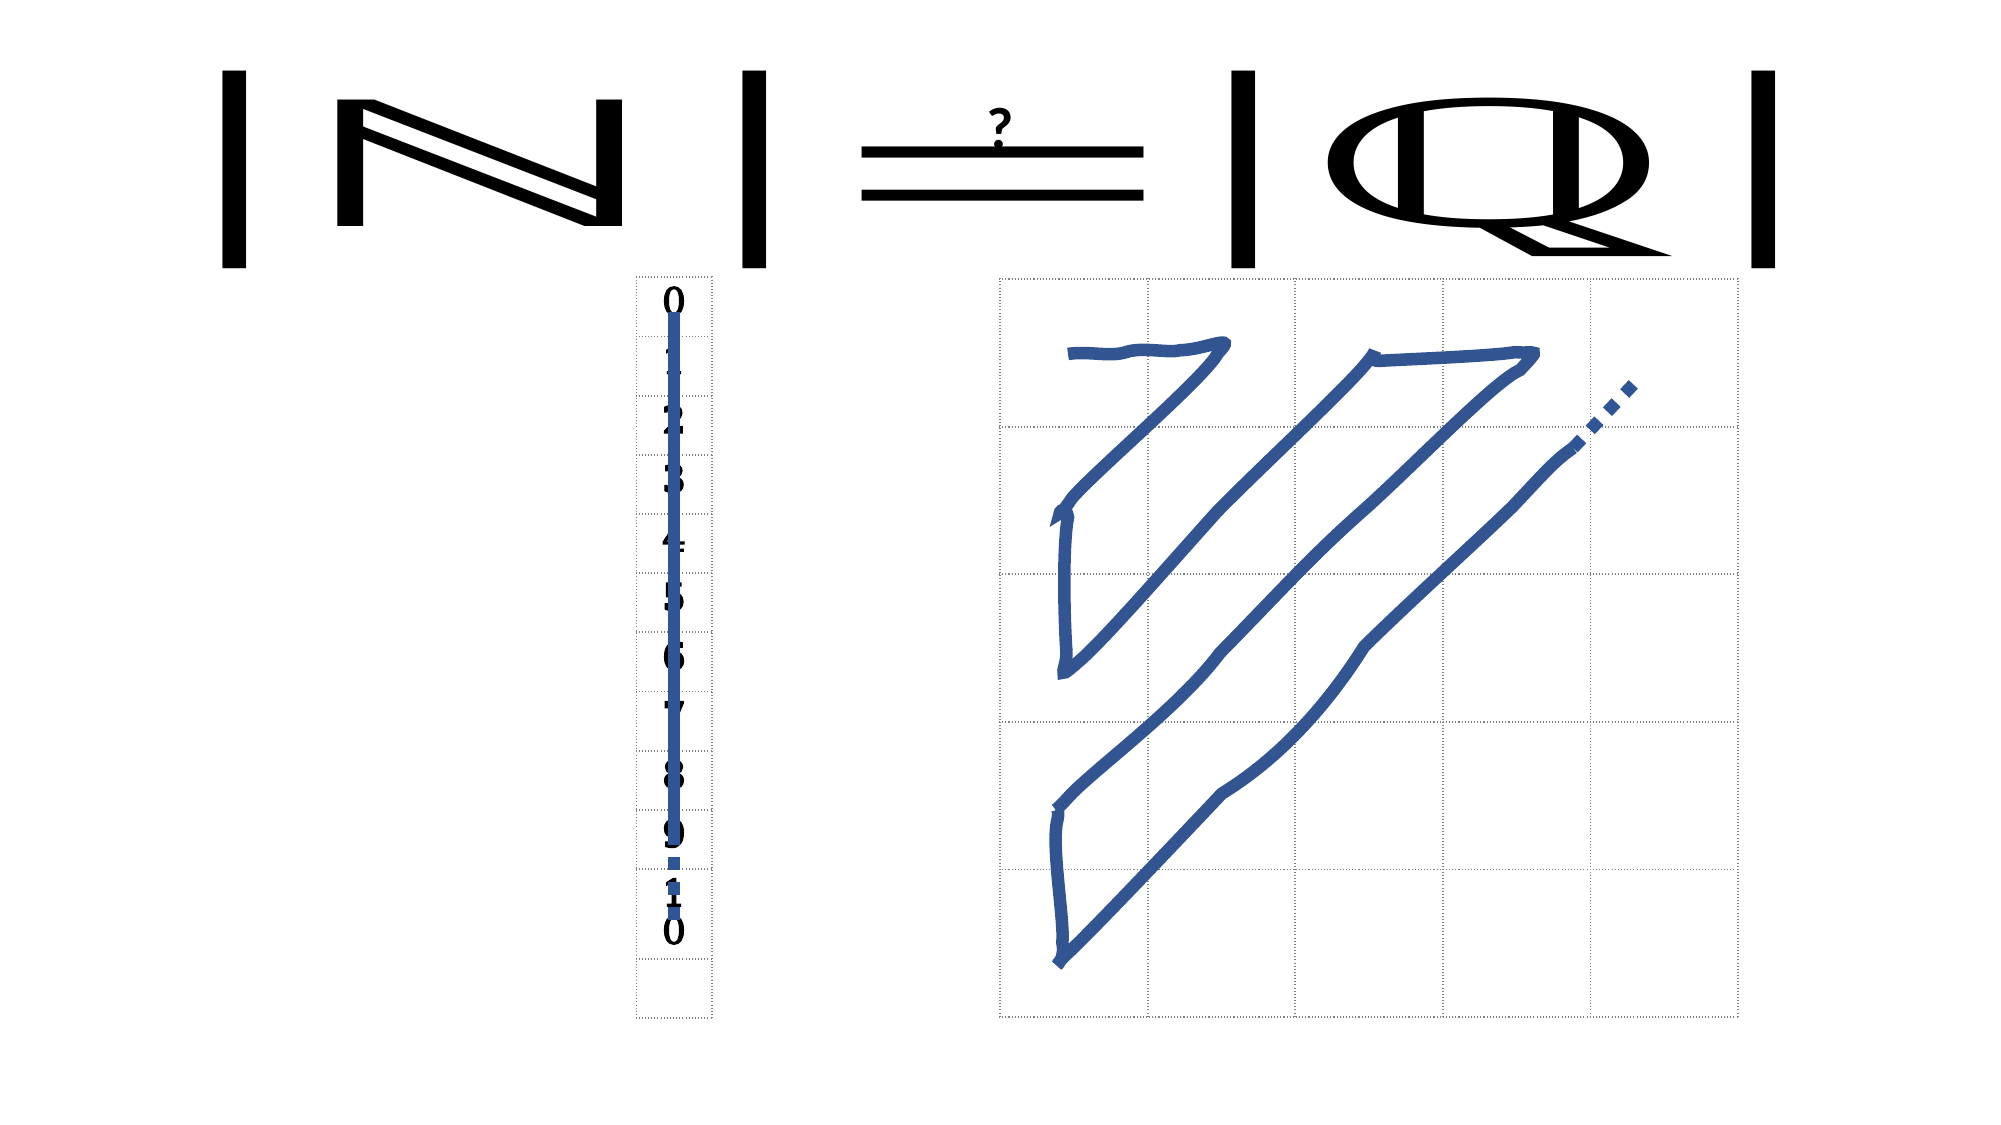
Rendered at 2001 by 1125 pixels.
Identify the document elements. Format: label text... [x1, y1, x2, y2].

text_box ? [971, 82, 1029, 168]
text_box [1573, 377, 1640, 449]
text_box [1054, 341, 1574, 966]
